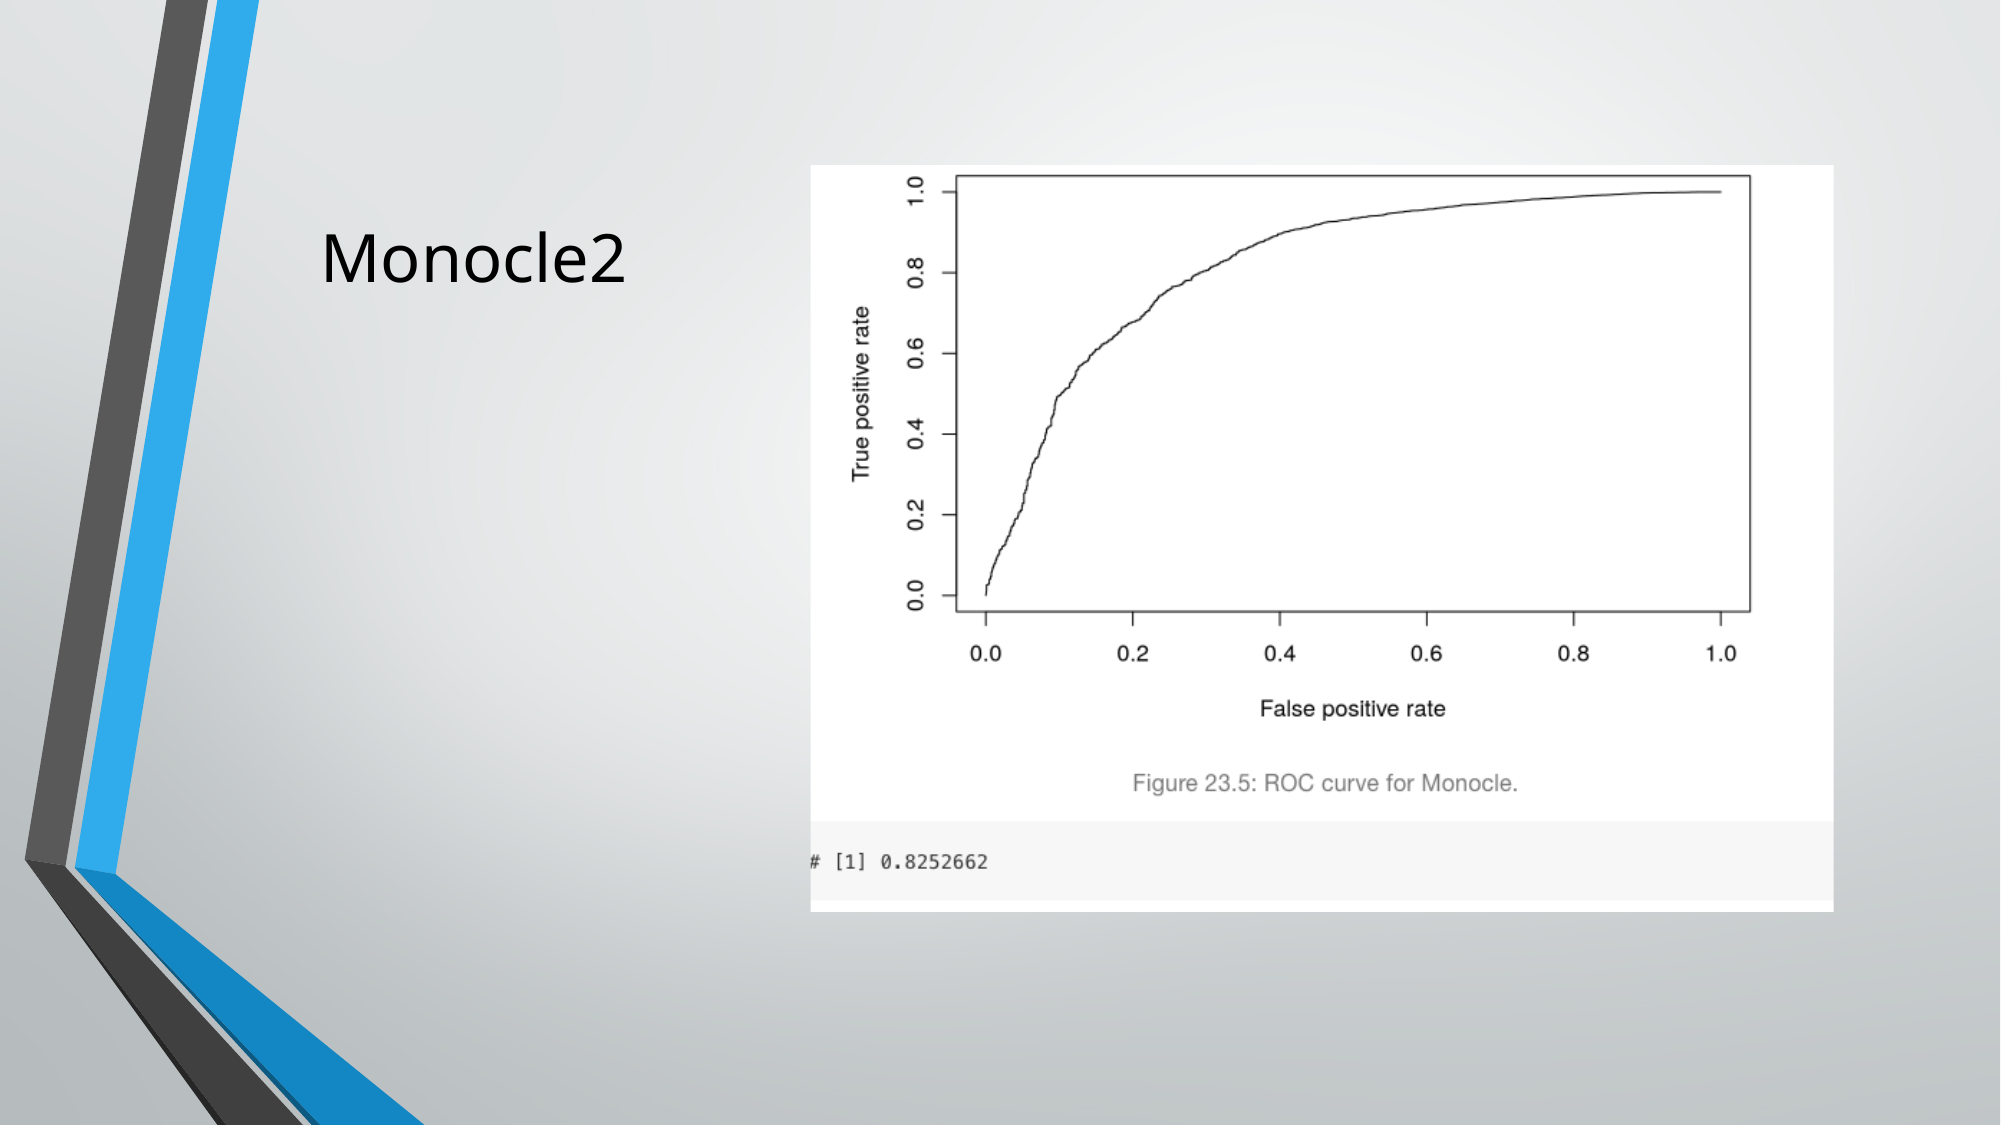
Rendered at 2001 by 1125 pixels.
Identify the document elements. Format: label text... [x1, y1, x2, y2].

picture [810, 165, 1834, 912]
title Monocle2 [243, 112, 705, 400]
